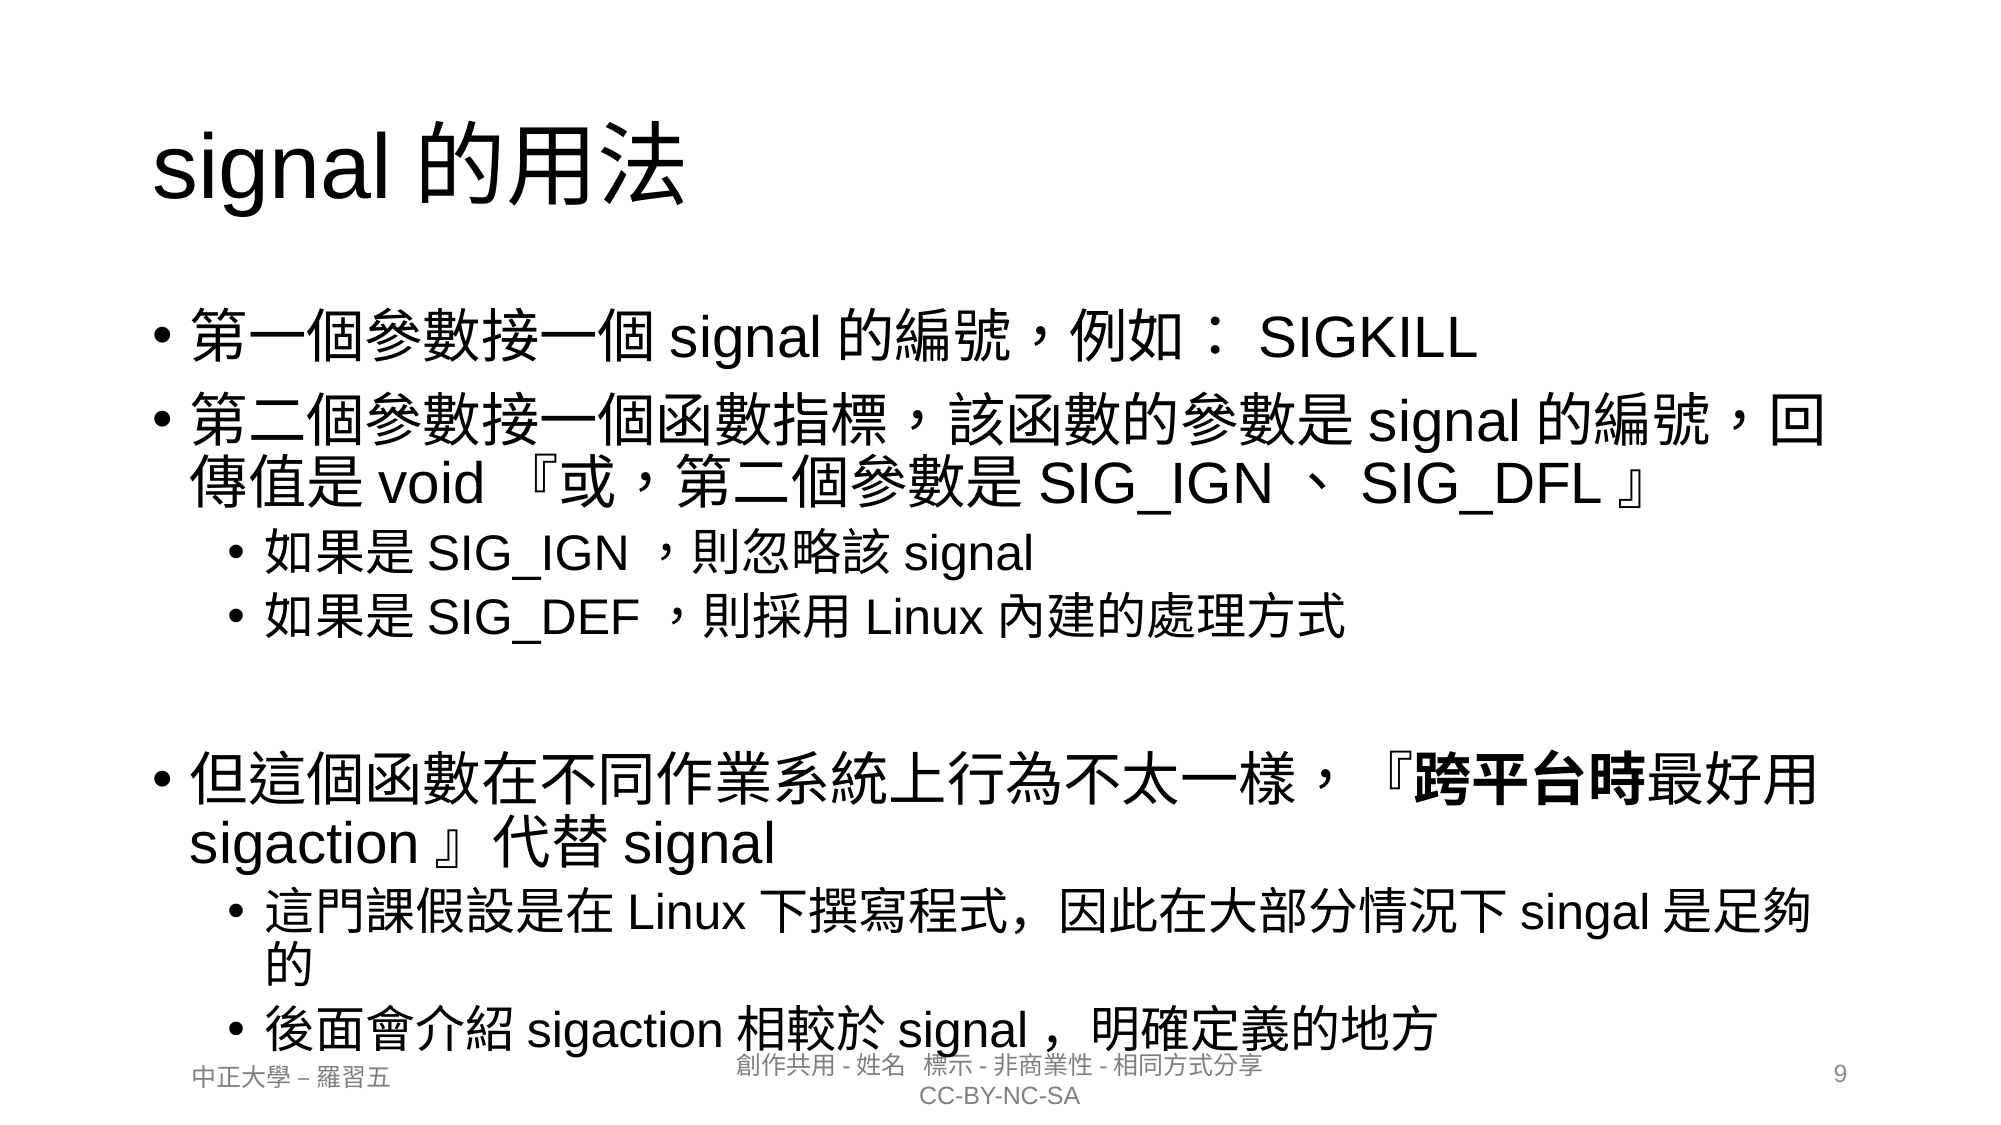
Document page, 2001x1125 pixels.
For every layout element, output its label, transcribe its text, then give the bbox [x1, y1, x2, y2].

list 第一個參數接一個signal的編號，例如：SIGKILL 第二個參數接一個函數指標，該函數的參數是signal的編號，回傳值是void『或，第二個參數是SIG_IGN、SIG_DFL』 如果是SIG_IGN，則忽略該signal 如果是SIG_DEF，則採用Linux內建的處理方式 但這個函數在不同作業系統上行為不太一樣，『跨平台時最好用sigaction』代替signal 這門課假設是在Linux下撰寫程式，因此在大部分情況下singal是足夠的 後面會介紹sigaction相較於signal，明確定義的地方 [137, 299, 1863, 1014]
title signal的用法 [137, 59, 1863, 278]
slide_number 9 [1412, 1042, 1863, 1103]
